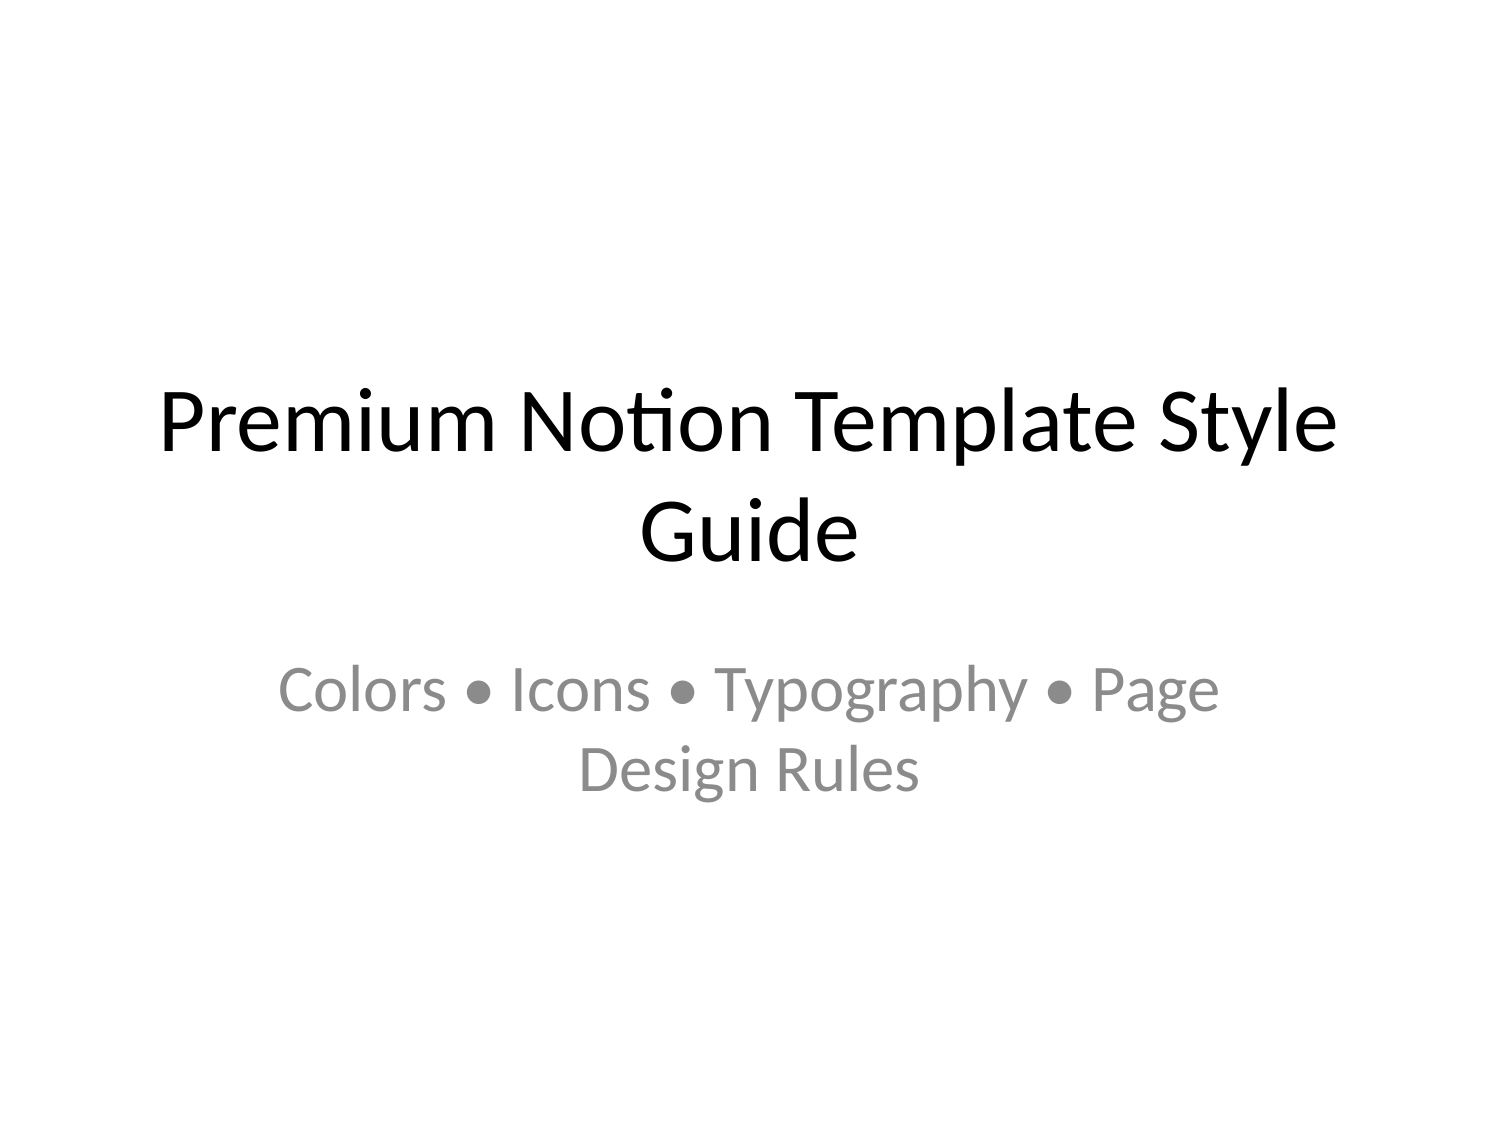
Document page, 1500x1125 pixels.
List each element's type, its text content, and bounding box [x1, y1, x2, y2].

subtitle Colors • Icons • Typography • Page Design Rules [225, 637, 1275, 925]
title Premium Notion Template Style Guide [112, 349, 1388, 591]
